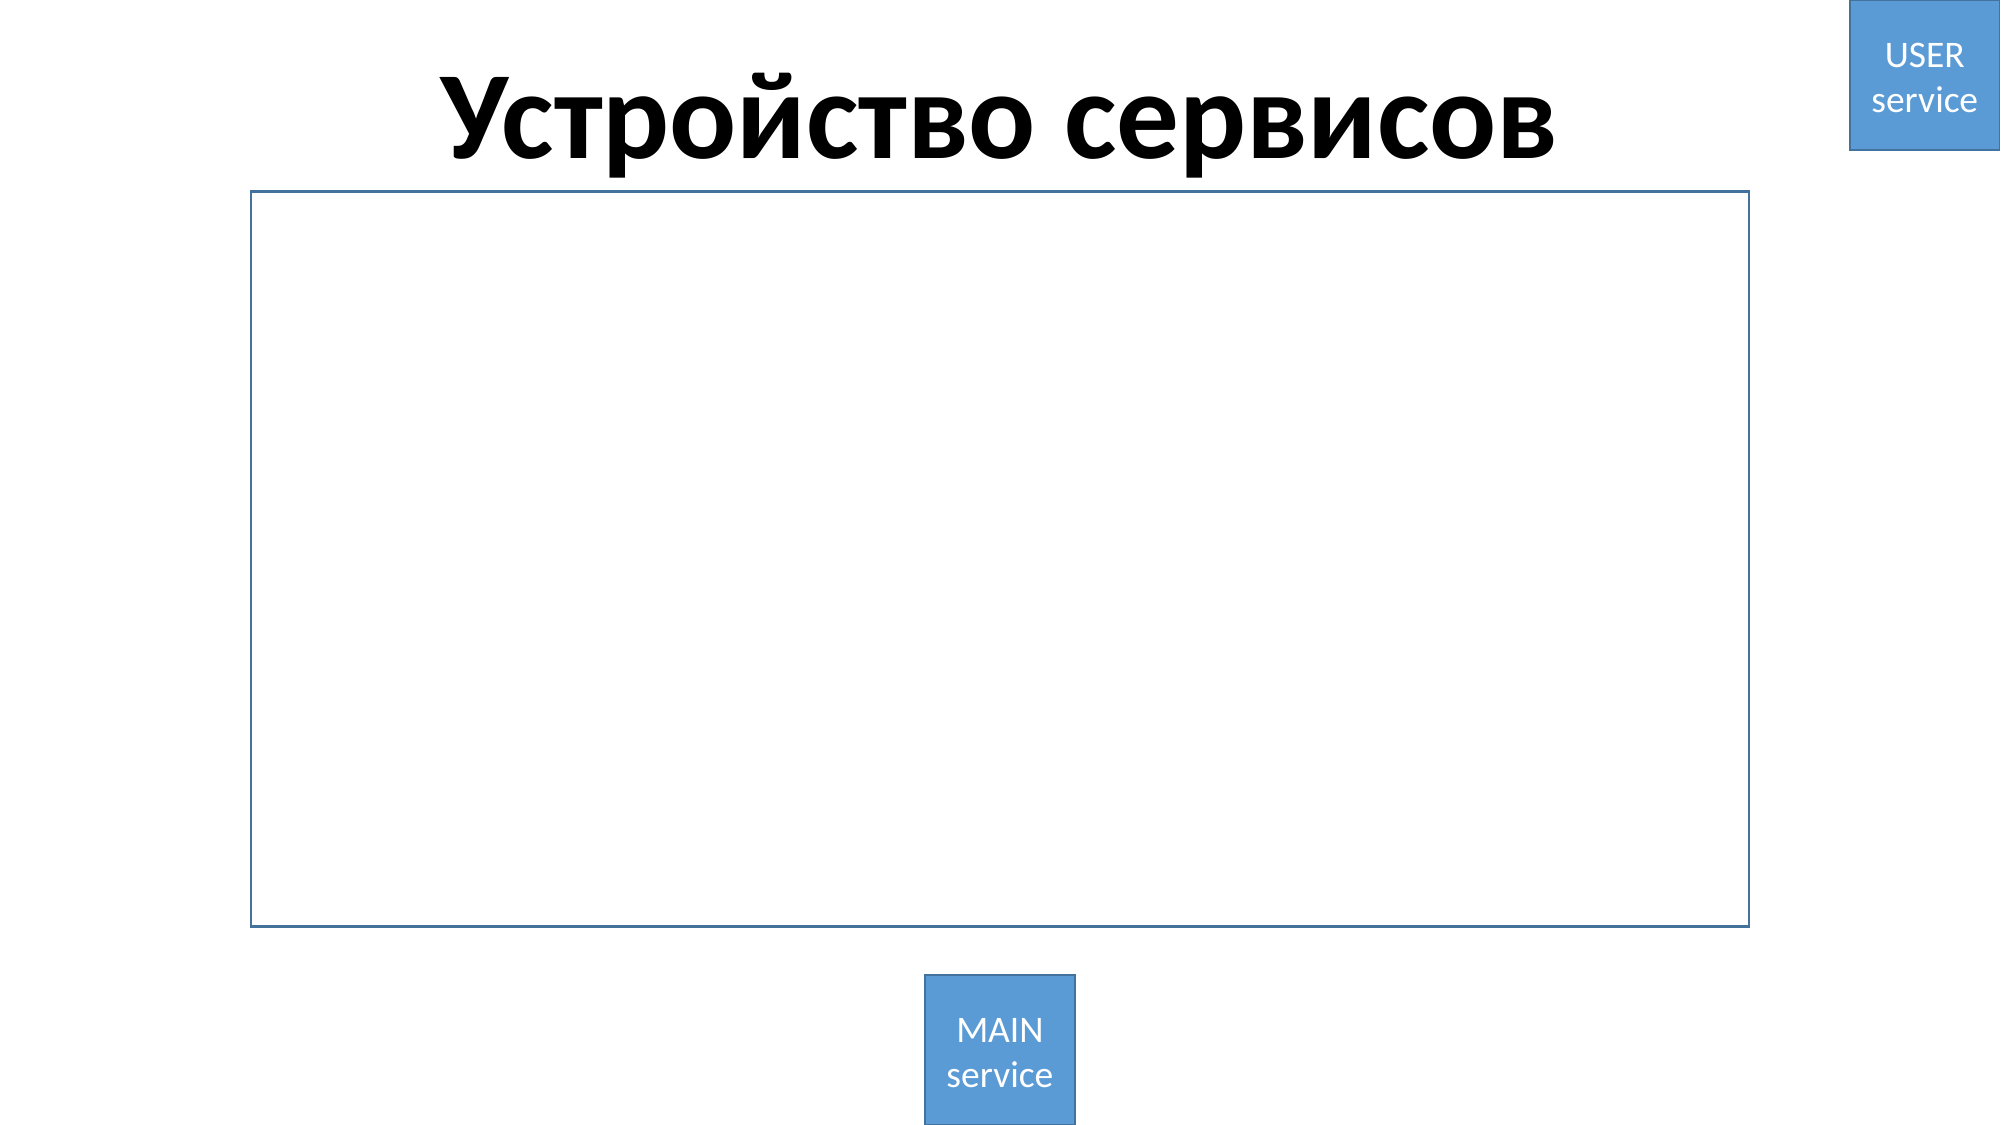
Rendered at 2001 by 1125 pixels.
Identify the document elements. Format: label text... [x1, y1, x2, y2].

text_box MAIN service [924, 974, 1076, 1125]
text_box USER service [1849, 0, 2000, 151]
text_box Устройство сервисов [150, 25, 1850, 191]
text_box [250, 191, 1750, 928]
